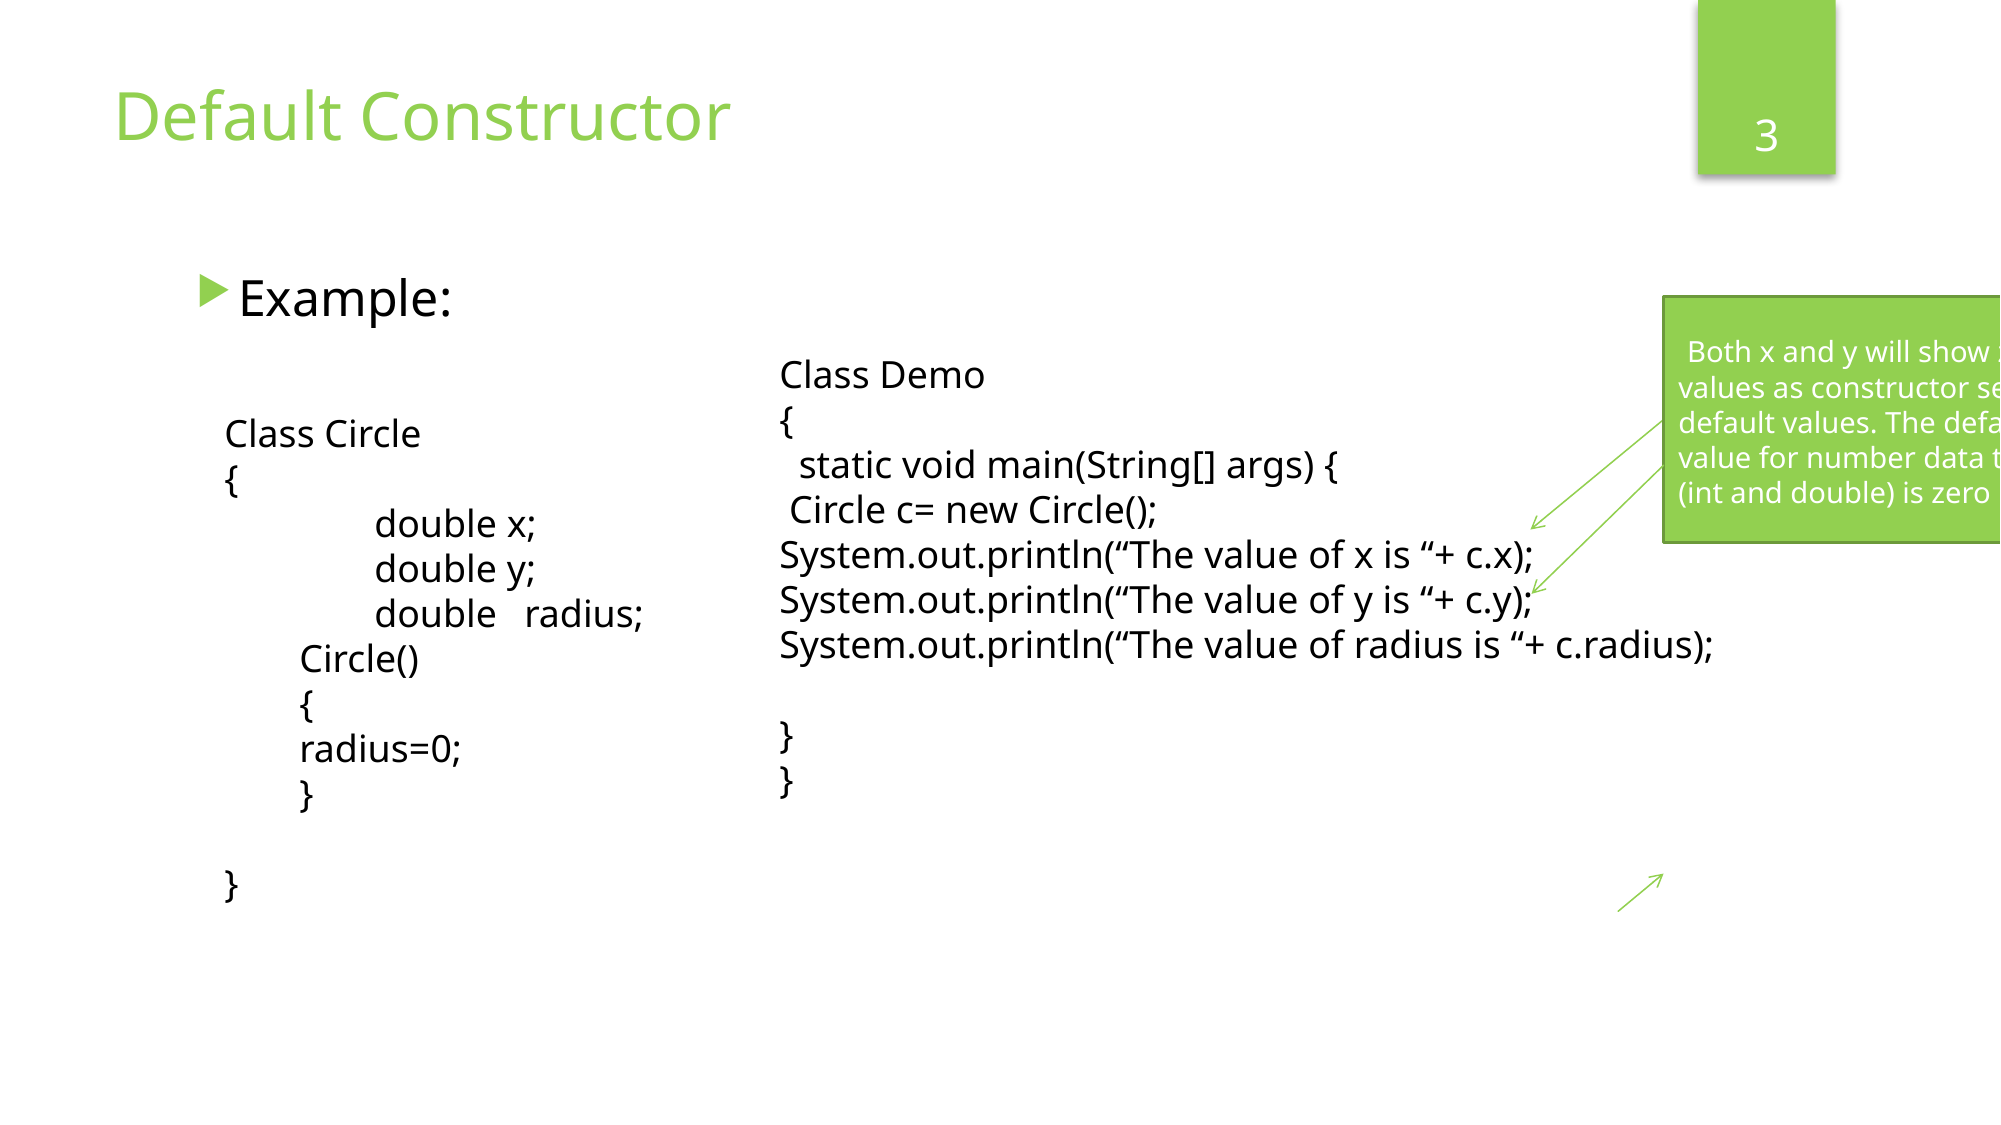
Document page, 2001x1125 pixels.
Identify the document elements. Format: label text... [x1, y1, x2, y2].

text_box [1617, 873, 1664, 912]
text_box Class Circle { double x; double y; double radius; Circle() { radius=0; } } [209, 403, 664, 1003]
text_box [1531, 464, 1664, 595]
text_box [1530, 419, 1664, 464]
title Default Constructor [98, 66, 1641, 297]
slide_number 3 [1698, 0, 1836, 175]
list Example: [181, 258, 1770, 1025]
text_box Both x and y will show zero values as constructor sets default values. The default value for number data types (int and double) is zero [1662, 295, 2000, 544]
text_box Class Demo { static void main(String[] args) { Circle c= new Circle(); System.out.println(“The value of x is “+ c.x); System.out.println(“The value of y is “+ c.y); System.out.println(“The value of radius is “+ c.radius); } } [764, 343, 1765, 808]
